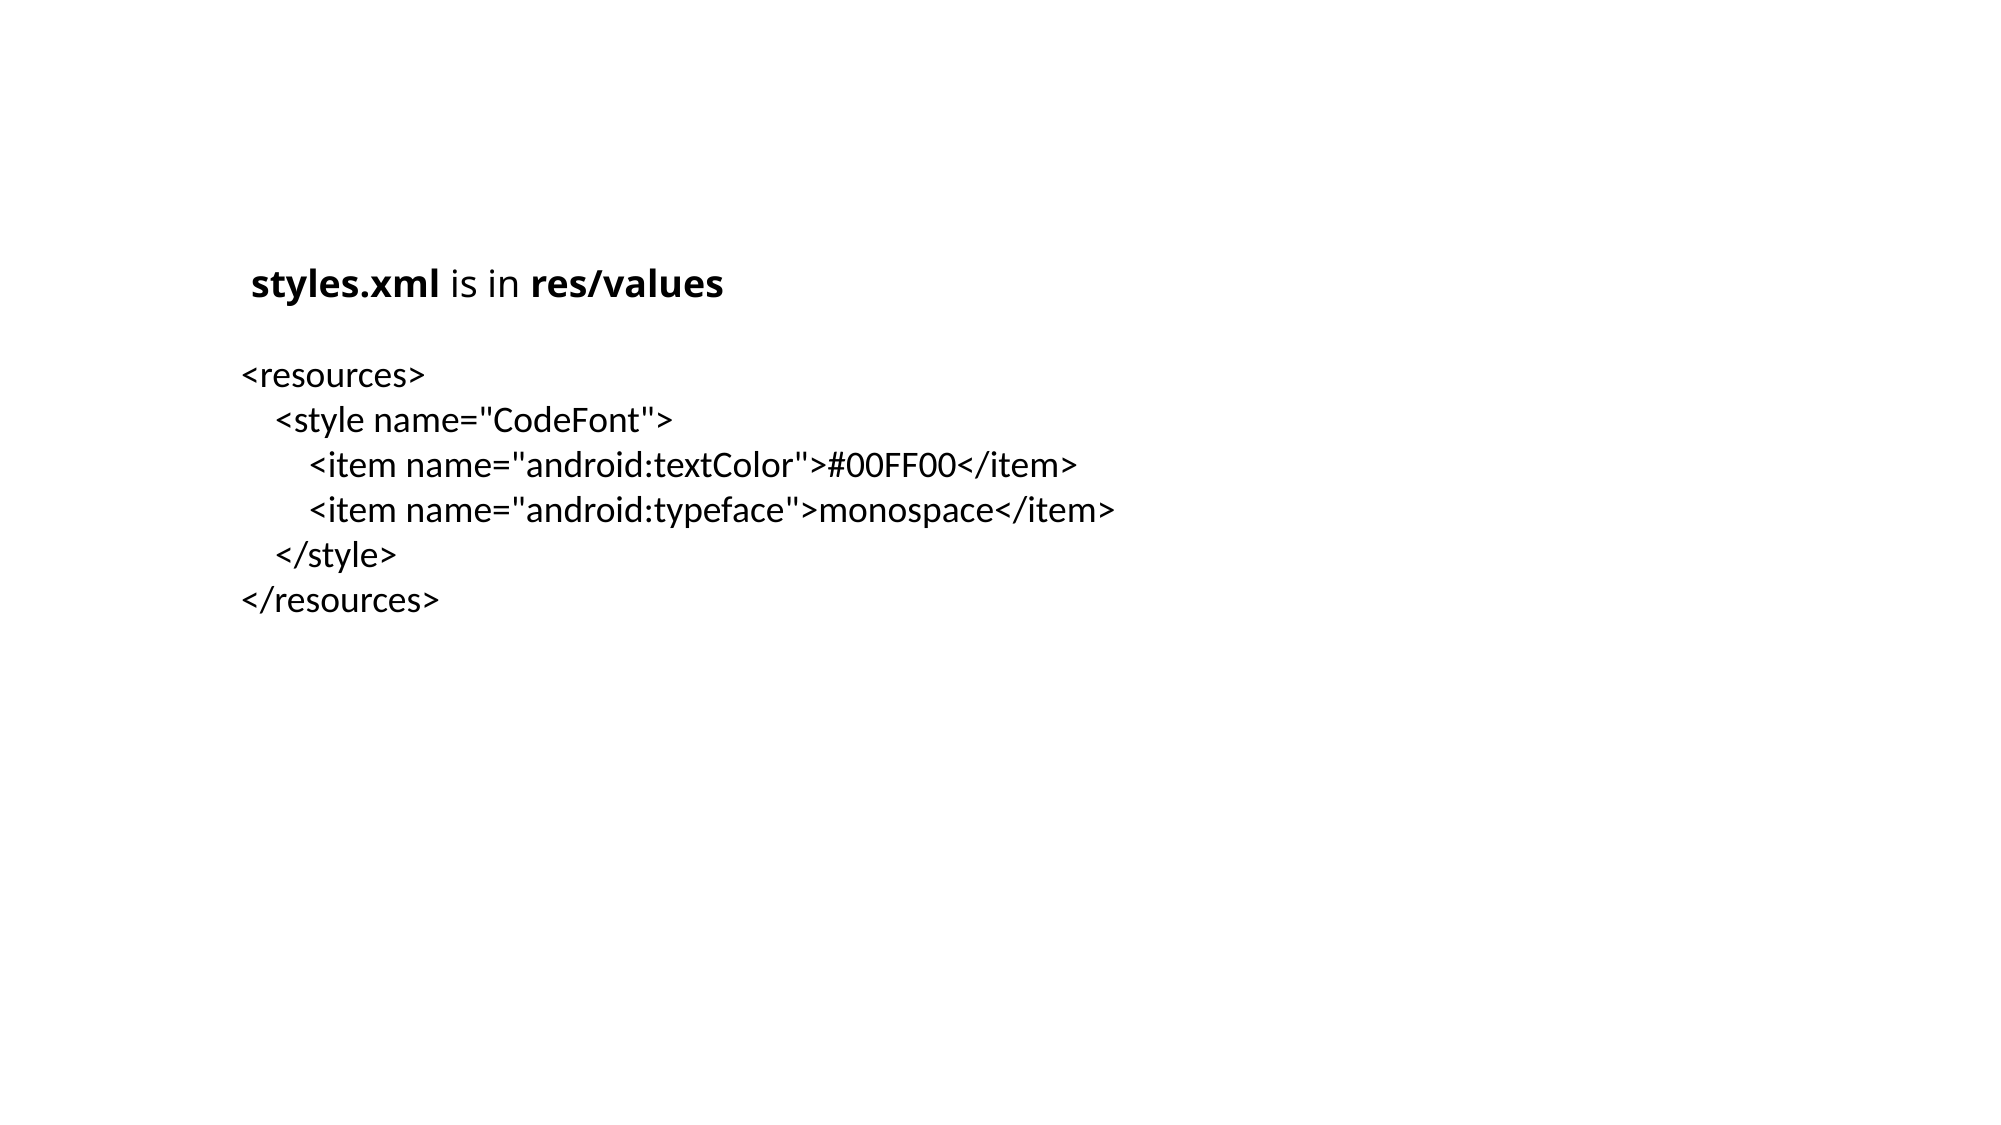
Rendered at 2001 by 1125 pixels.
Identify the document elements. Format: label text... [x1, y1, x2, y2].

text_box styles.xml is in res/values <resources> <style name="CodeFont"> <item name="android:textColor">#00FF00</item> <item name="android:typeface">monospace</item> </style> </resources> [226, 252, 1227, 718]
